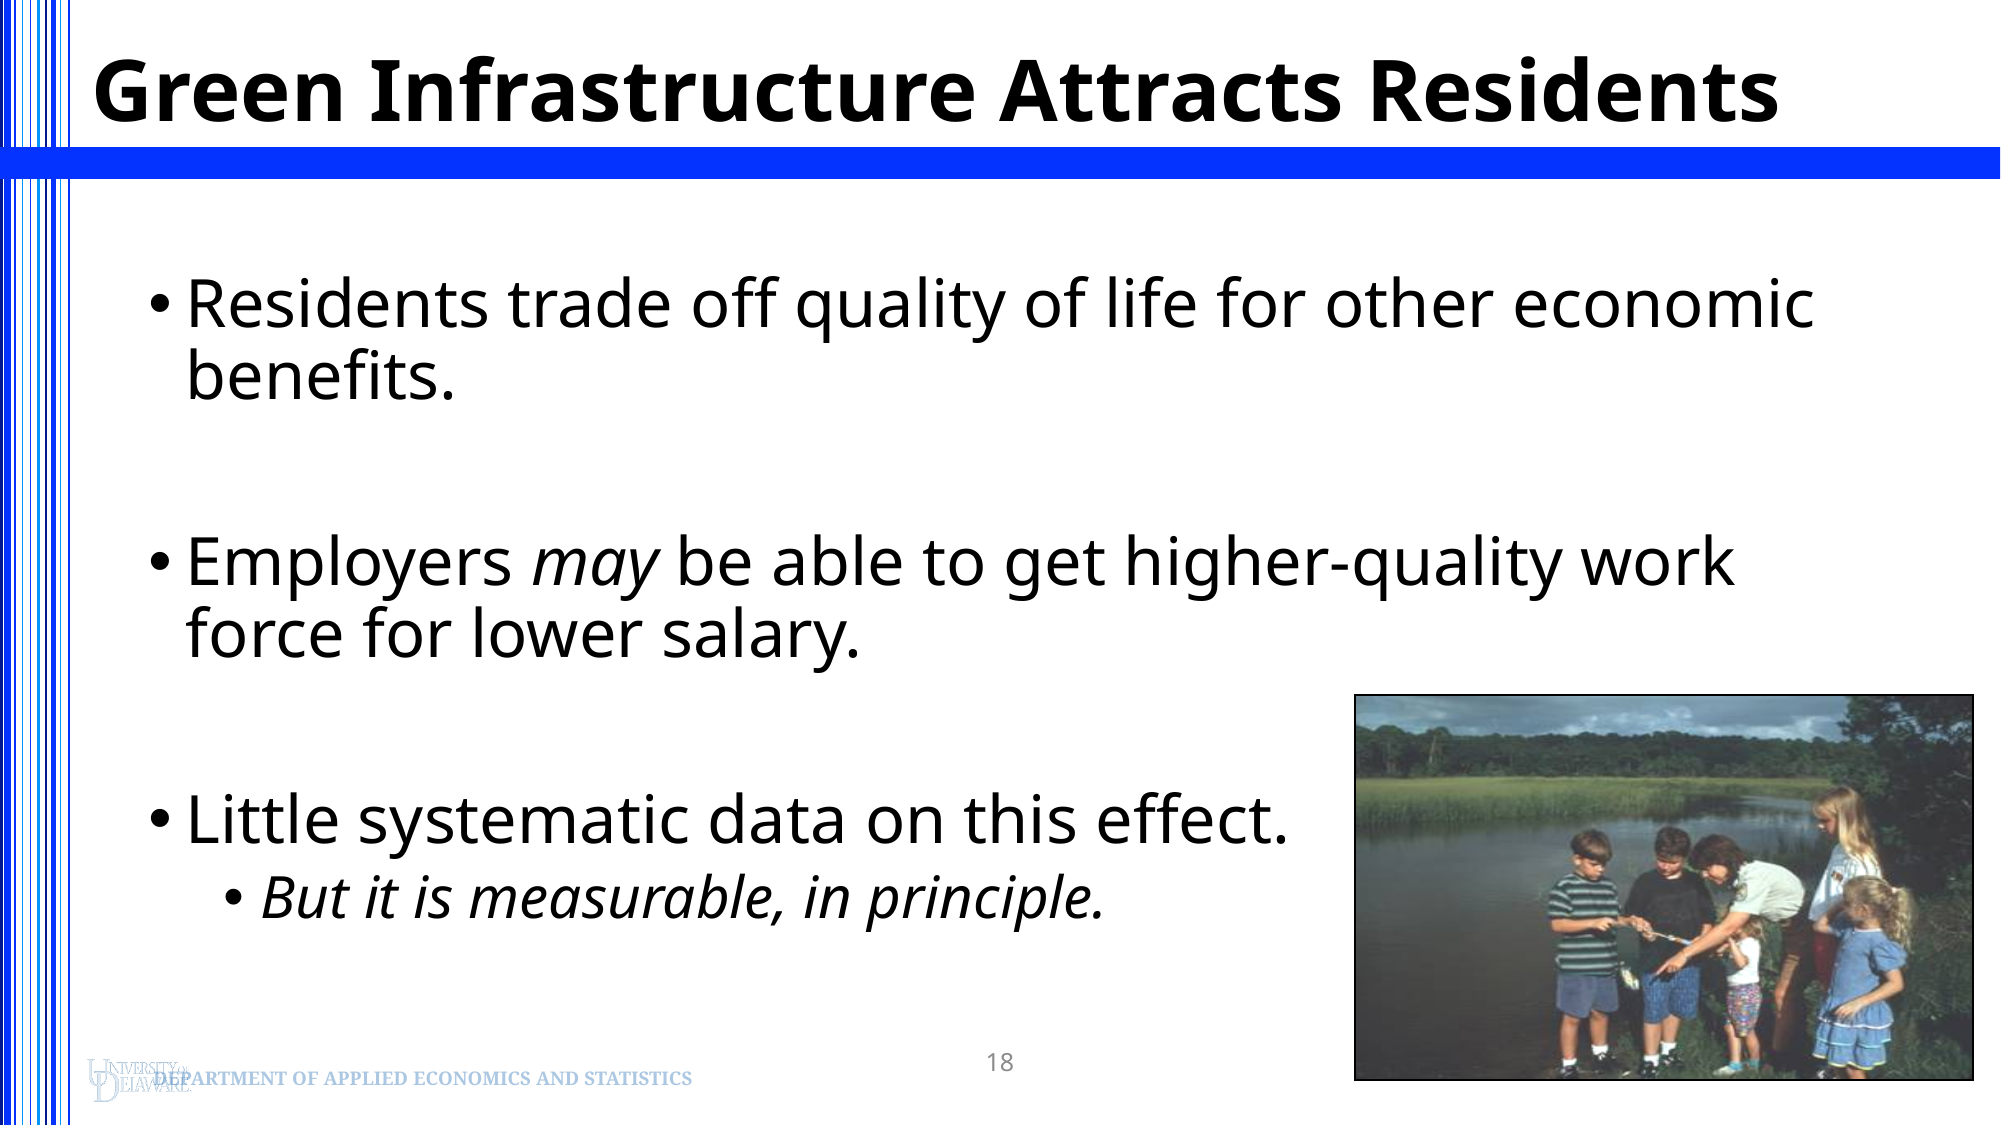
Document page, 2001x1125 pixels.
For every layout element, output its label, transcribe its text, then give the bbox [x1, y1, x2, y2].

list Residents trade off quality of life for other economic benefits. Employers may be able to get higher-quality work force for lower salary. Little systematic data on this effect. But it is measurable, in principle. [133, 262, 1900, 1005]
title Green Infrastructure Attracts Residents [76, 0, 1877, 188]
slide_number 18 [683, 1024, 1317, 1103]
picture [1355, 695, 1973, 1080]
